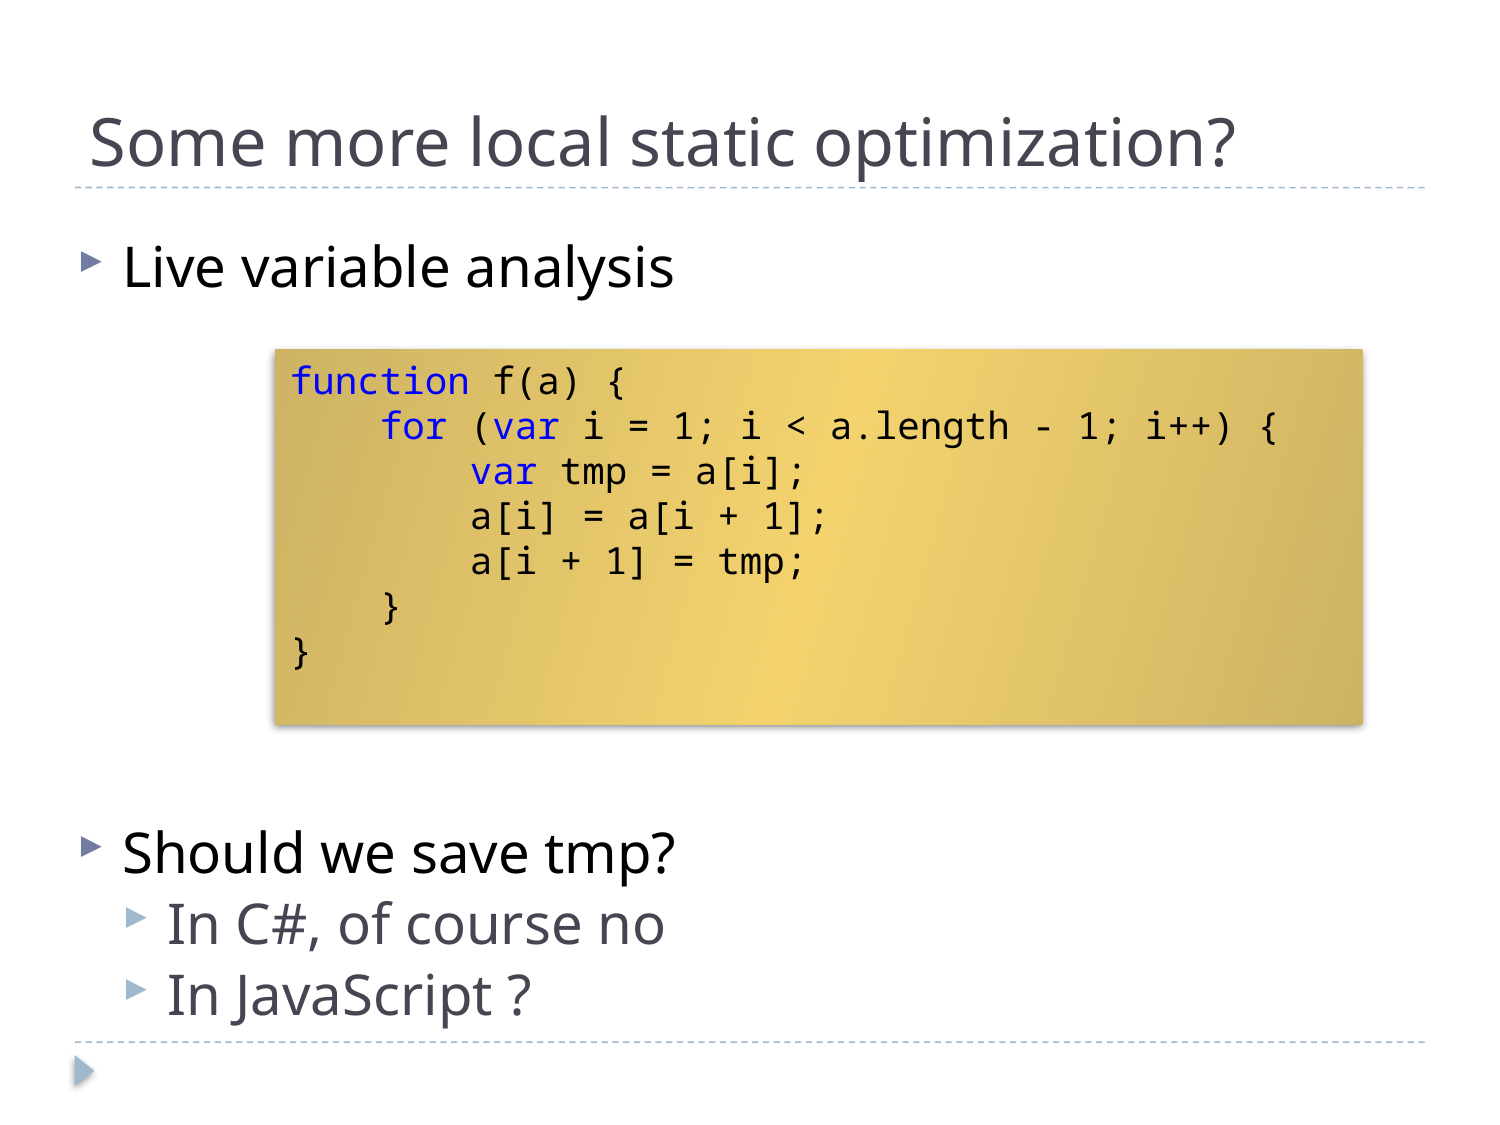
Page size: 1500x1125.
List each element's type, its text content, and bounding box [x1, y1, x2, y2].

title Some more local static optimization? [75, 24, 1425, 188]
text_box function f(a) { for (var i = 1; i < a.length - 1; i++) { var tmp = a[i]; a[i] = a[i + 1]; a[i + 1] = tmp; } } [275, 349, 1363, 725]
list Live variable analysis Should we save tmp? In C#, of course no In JavaScript ? [62, 231, 1438, 595]
